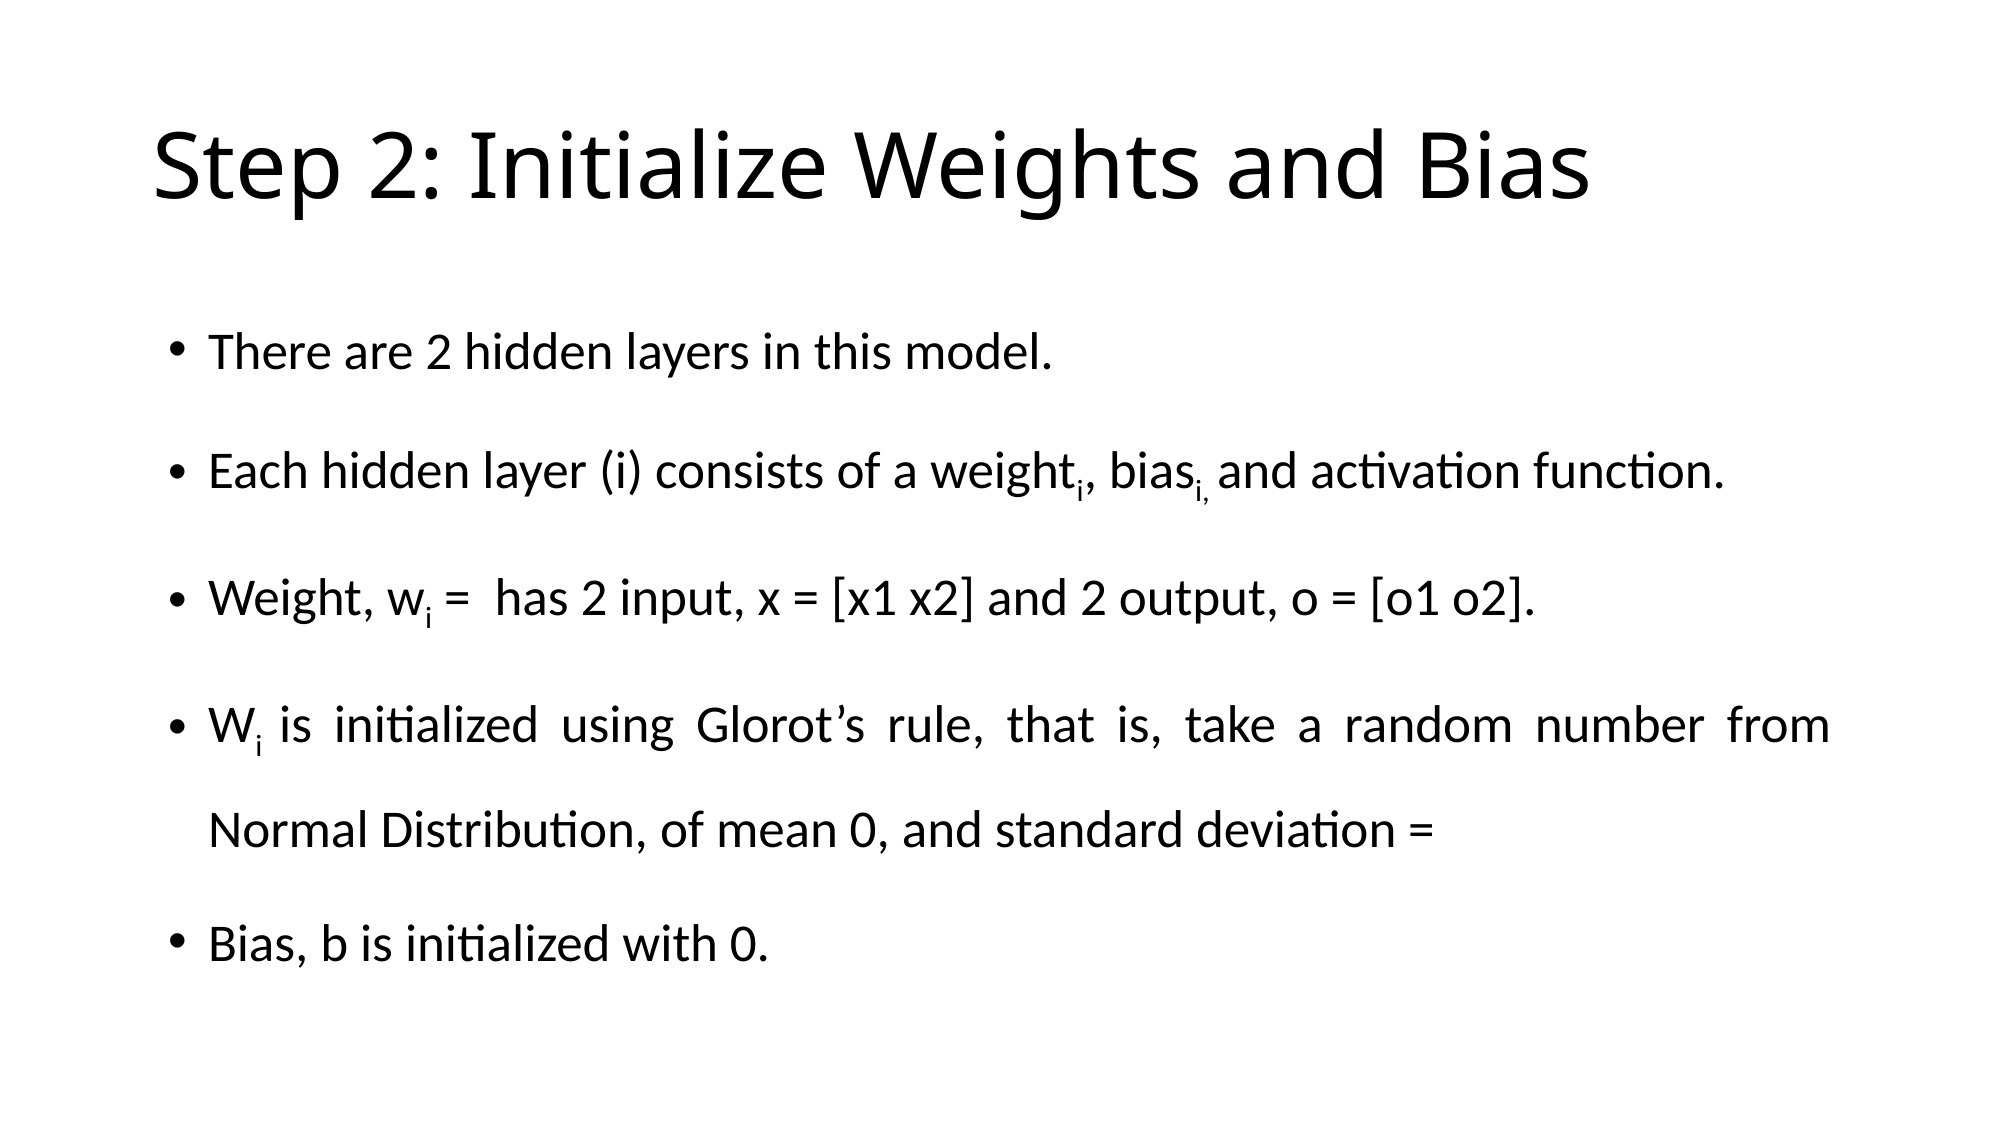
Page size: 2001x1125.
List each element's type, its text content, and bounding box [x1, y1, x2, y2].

title Step 2: Initialize Weights and Bias [137, 59, 1863, 278]
